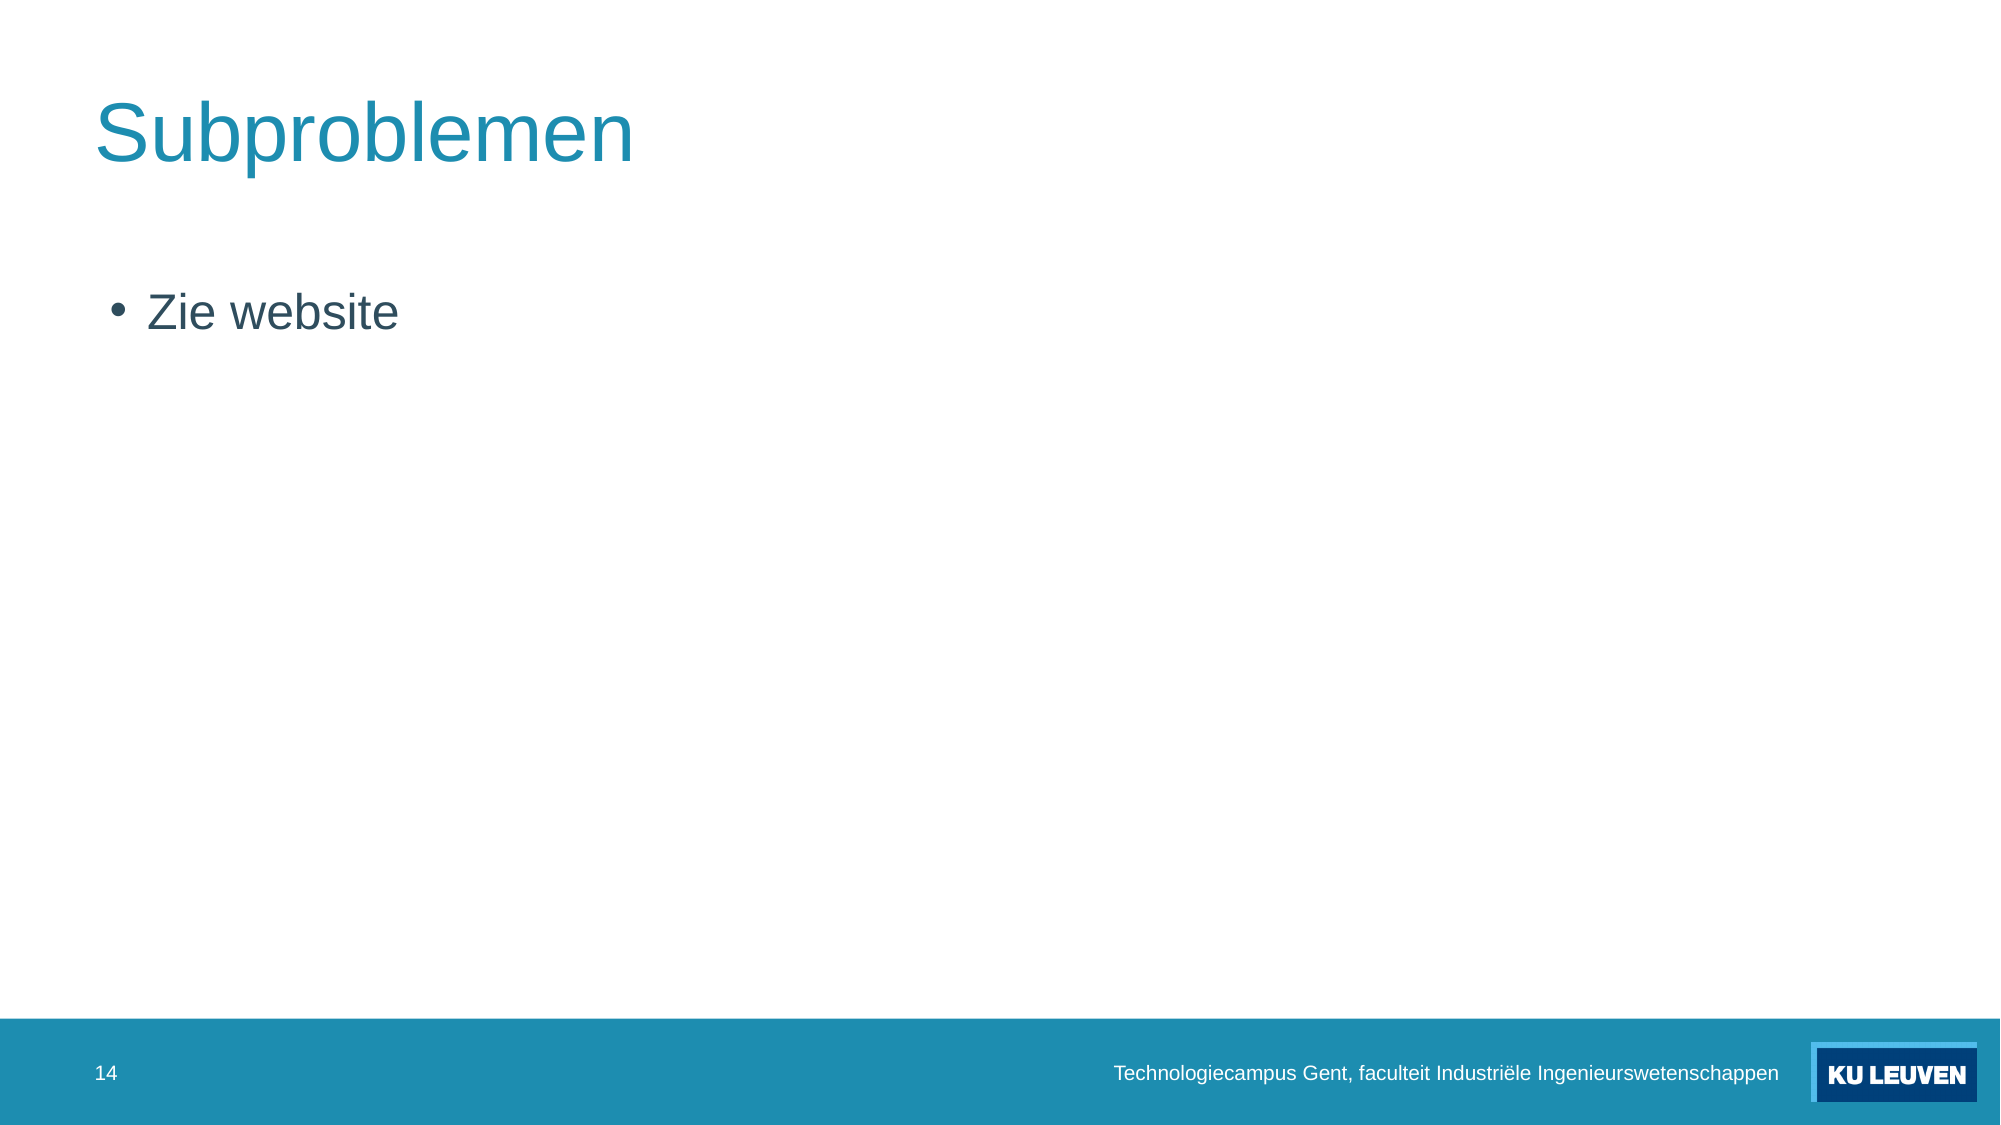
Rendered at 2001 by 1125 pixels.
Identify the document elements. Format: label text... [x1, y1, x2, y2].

title Subproblemen [94, 33, 1906, 223]
list Zie website [94, 271, 1906, 1004]
footer Technologiecampus Gent, faculteit Industriële Ingenieurswetenschappen [989, 1018, 1809, 1125]
picture [1811, 1042, 1977, 1102]
slide_number 14 [94, 1018, 201, 1125]
